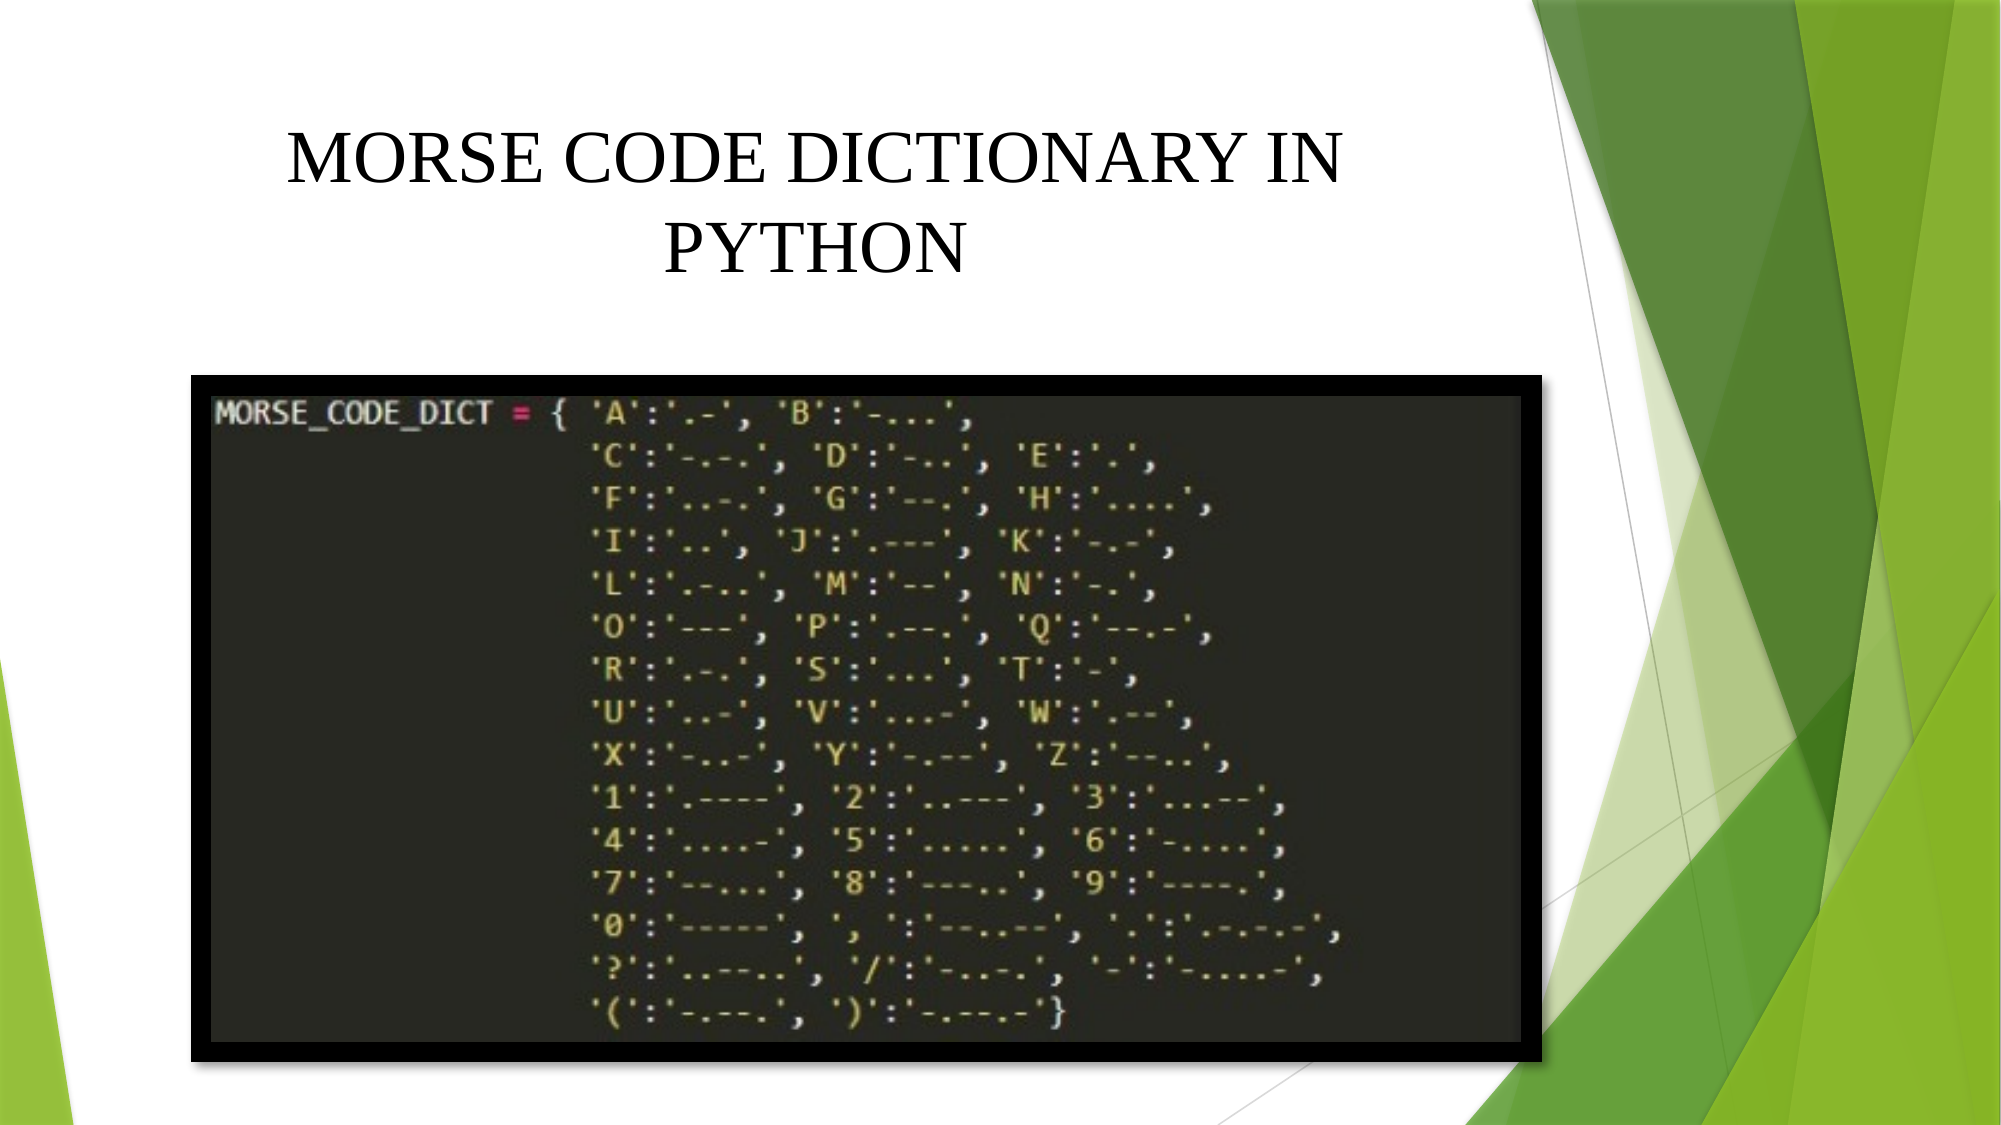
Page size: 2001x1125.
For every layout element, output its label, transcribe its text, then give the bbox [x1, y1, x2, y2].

title MORSE CODE DICTIONARY IN PYTHON [111, 99, 1522, 317]
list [210, 395, 1522, 1043]
